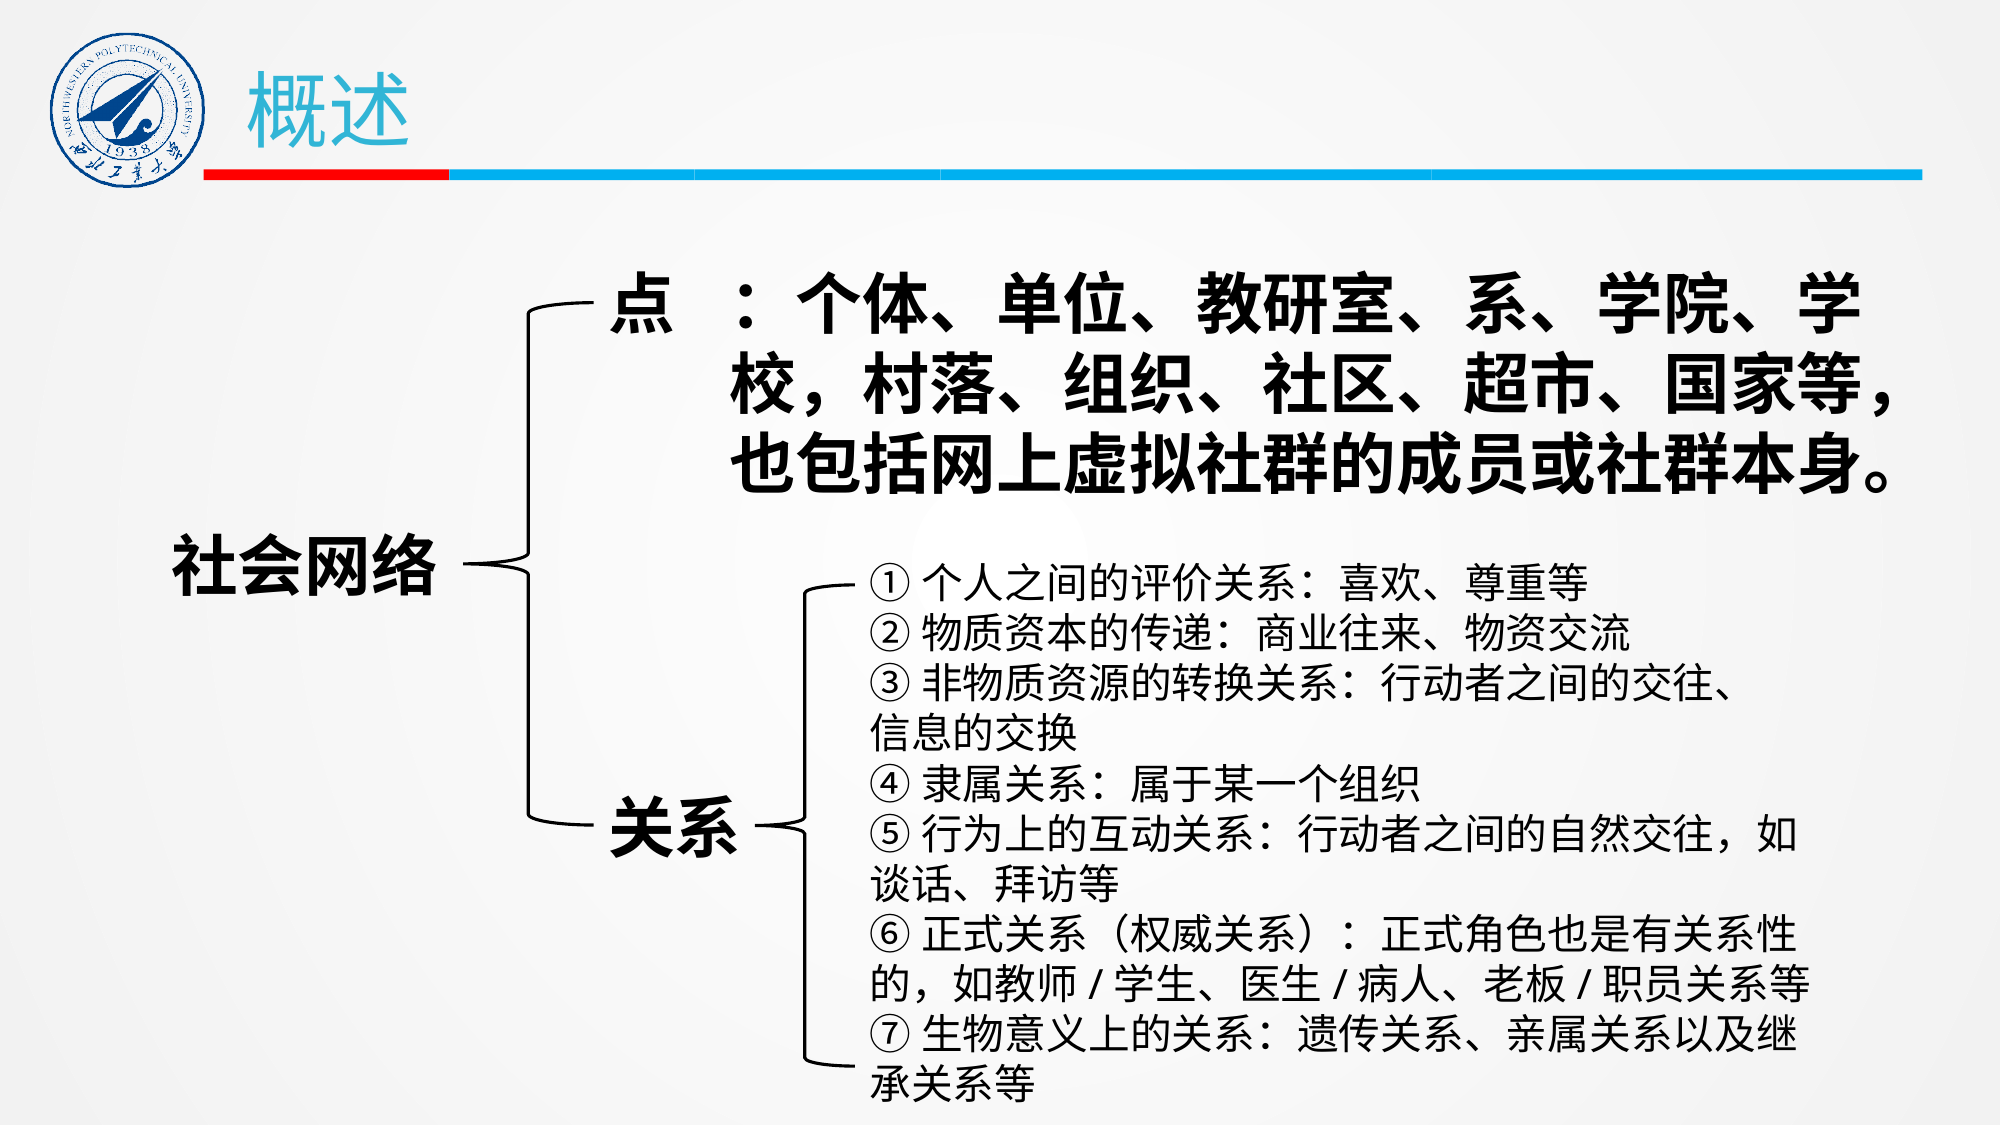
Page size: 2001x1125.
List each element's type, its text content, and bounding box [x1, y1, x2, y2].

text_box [156, 254, 901, 873]
text_box ：个体、单位、教研室、系、学院、学校，村落、组织、社区、超市、国家等，也包括网上虚拟社群的成员或社群本身。 [901, 254, 1915, 509]
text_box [754, 549, 1845, 1125]
picture [49, 32, 205, 188]
